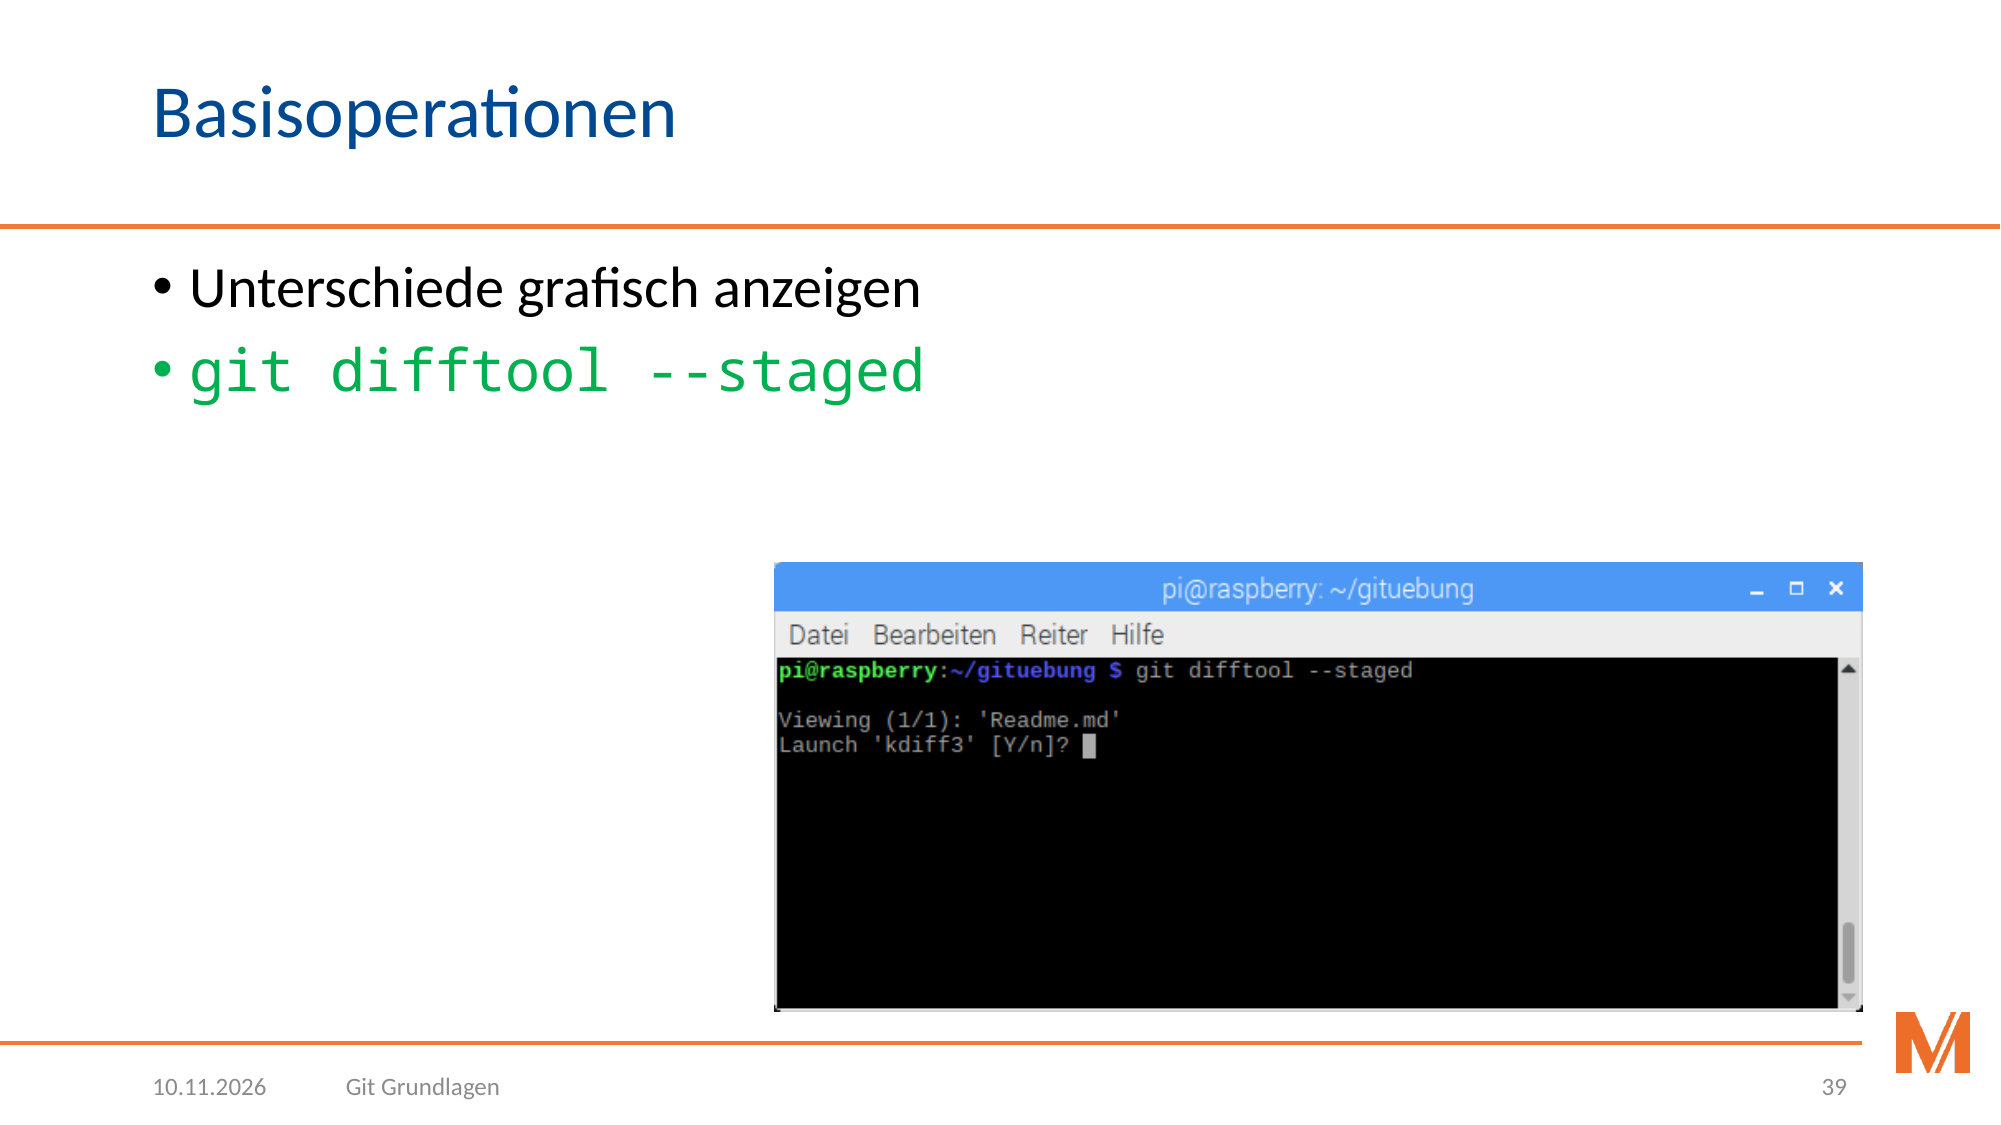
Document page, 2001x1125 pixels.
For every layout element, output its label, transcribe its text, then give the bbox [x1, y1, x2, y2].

picture [1896, 1012, 1970, 1073]
list Unterschiede grafisch anzeigen git difftool --staged [137, 249, 1029, 985]
picture [774, 562, 1863, 1012]
footer Git Grundlagen [330, 1055, 1721, 1116]
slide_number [137, 1055, 313, 1116]
slide_number 39 [1743, 1055, 1863, 1116]
title Basisoperationen [137, 24, 1863, 203]
